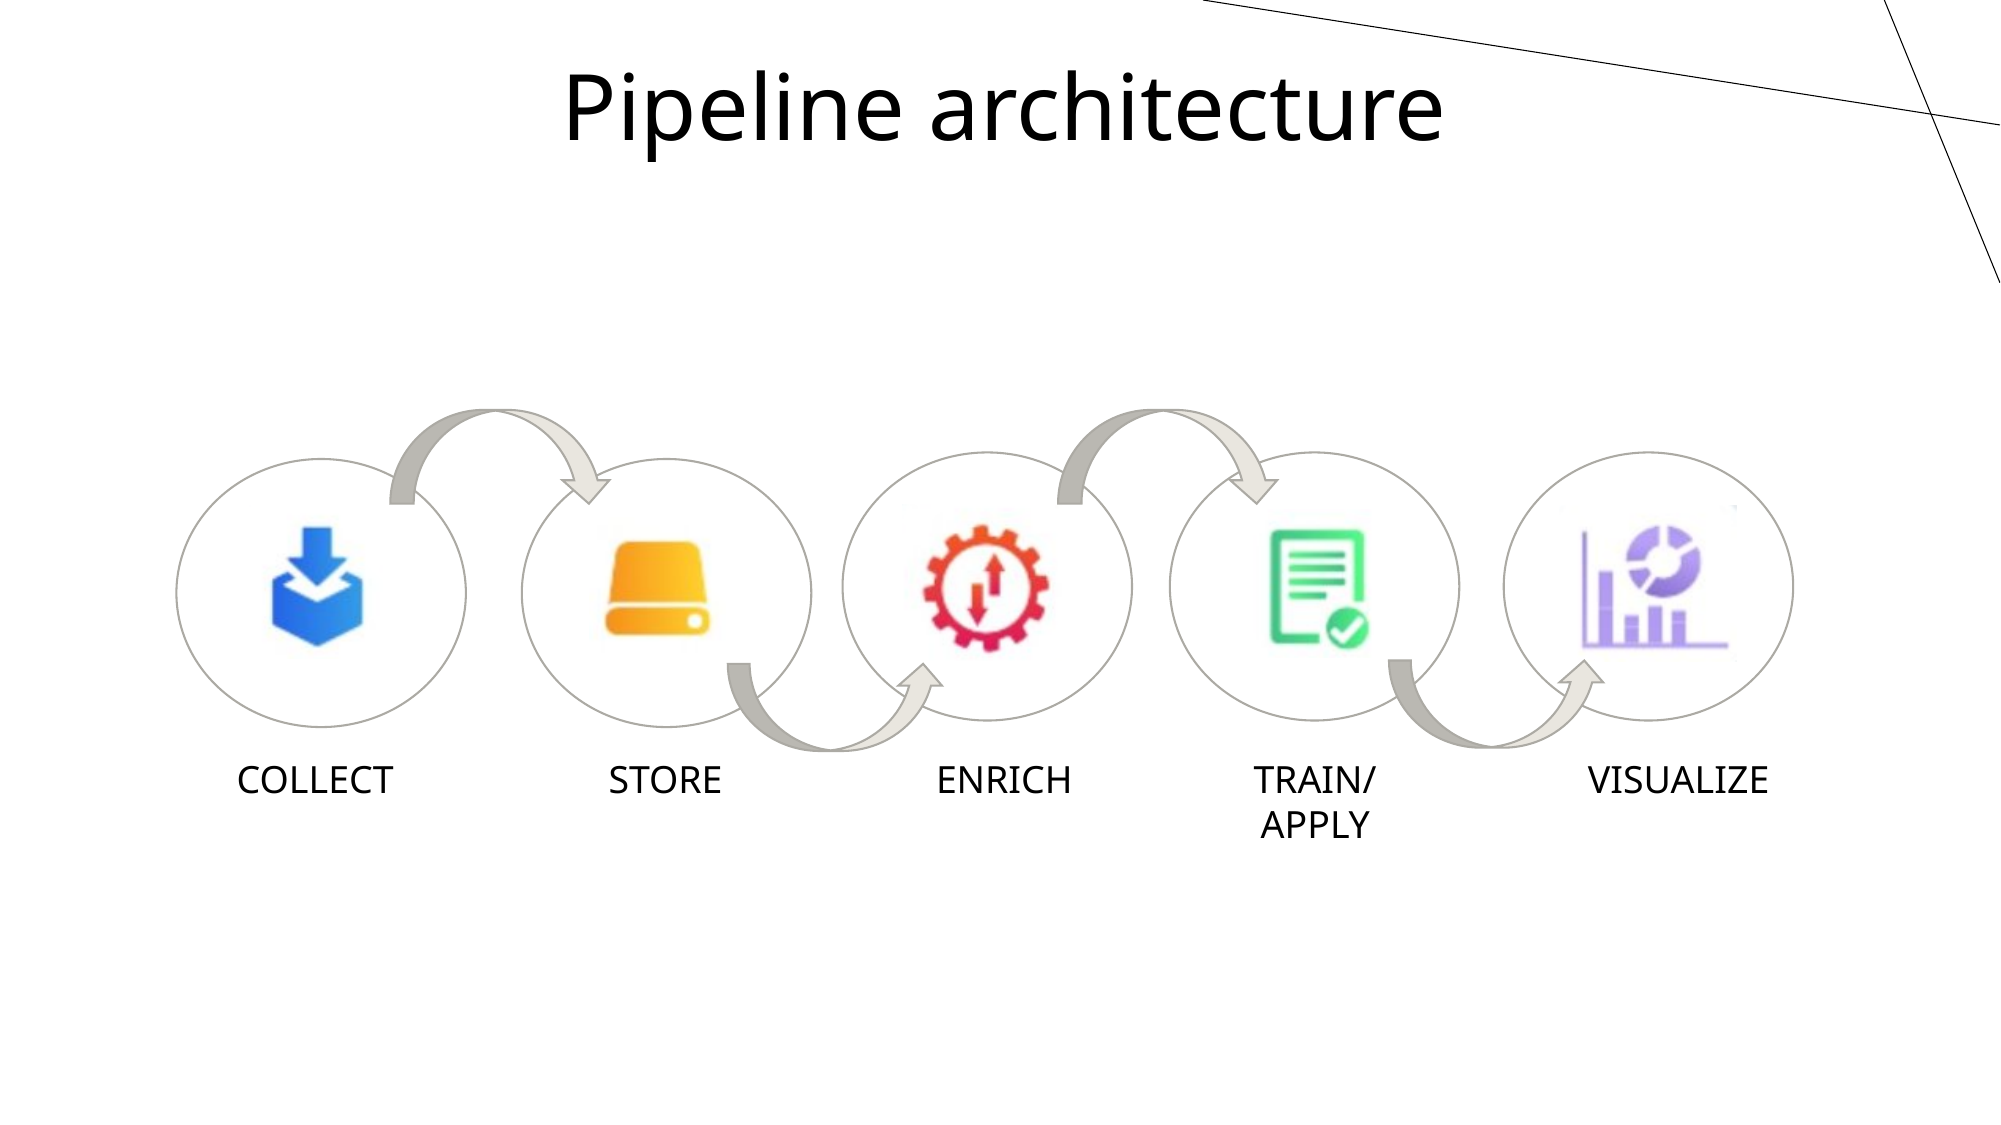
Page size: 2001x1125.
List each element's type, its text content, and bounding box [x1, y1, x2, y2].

picture [1559, 505, 1737, 662]
text_box COLLECT [188, 748, 442, 809]
text_box [389, 408, 612, 506]
text_box [841, 451, 1134, 722]
text_box STORE [539, 748, 792, 809]
picture [902, 504, 1062, 661]
picture [249, 505, 383, 659]
text_box ENRICH [877, 748, 1131, 809]
text_box [726, 662, 945, 753]
text_box [175, 457, 467, 729]
text_box [1387, 659, 1606, 749]
picture [589, 517, 726, 670]
text_box [520, 457, 813, 729]
picture [1249, 509, 1383, 659]
text_box [1502, 451, 1795, 722]
text_box Pipeline architecture [409, 41, 1600, 166]
text_box VISUALIZE [1552, 748, 1806, 809]
text_box TRAIN/APPLY [1188, 748, 1442, 854]
text_box [1057, 408, 1280, 506]
text_box [1168, 451, 1461, 722]
